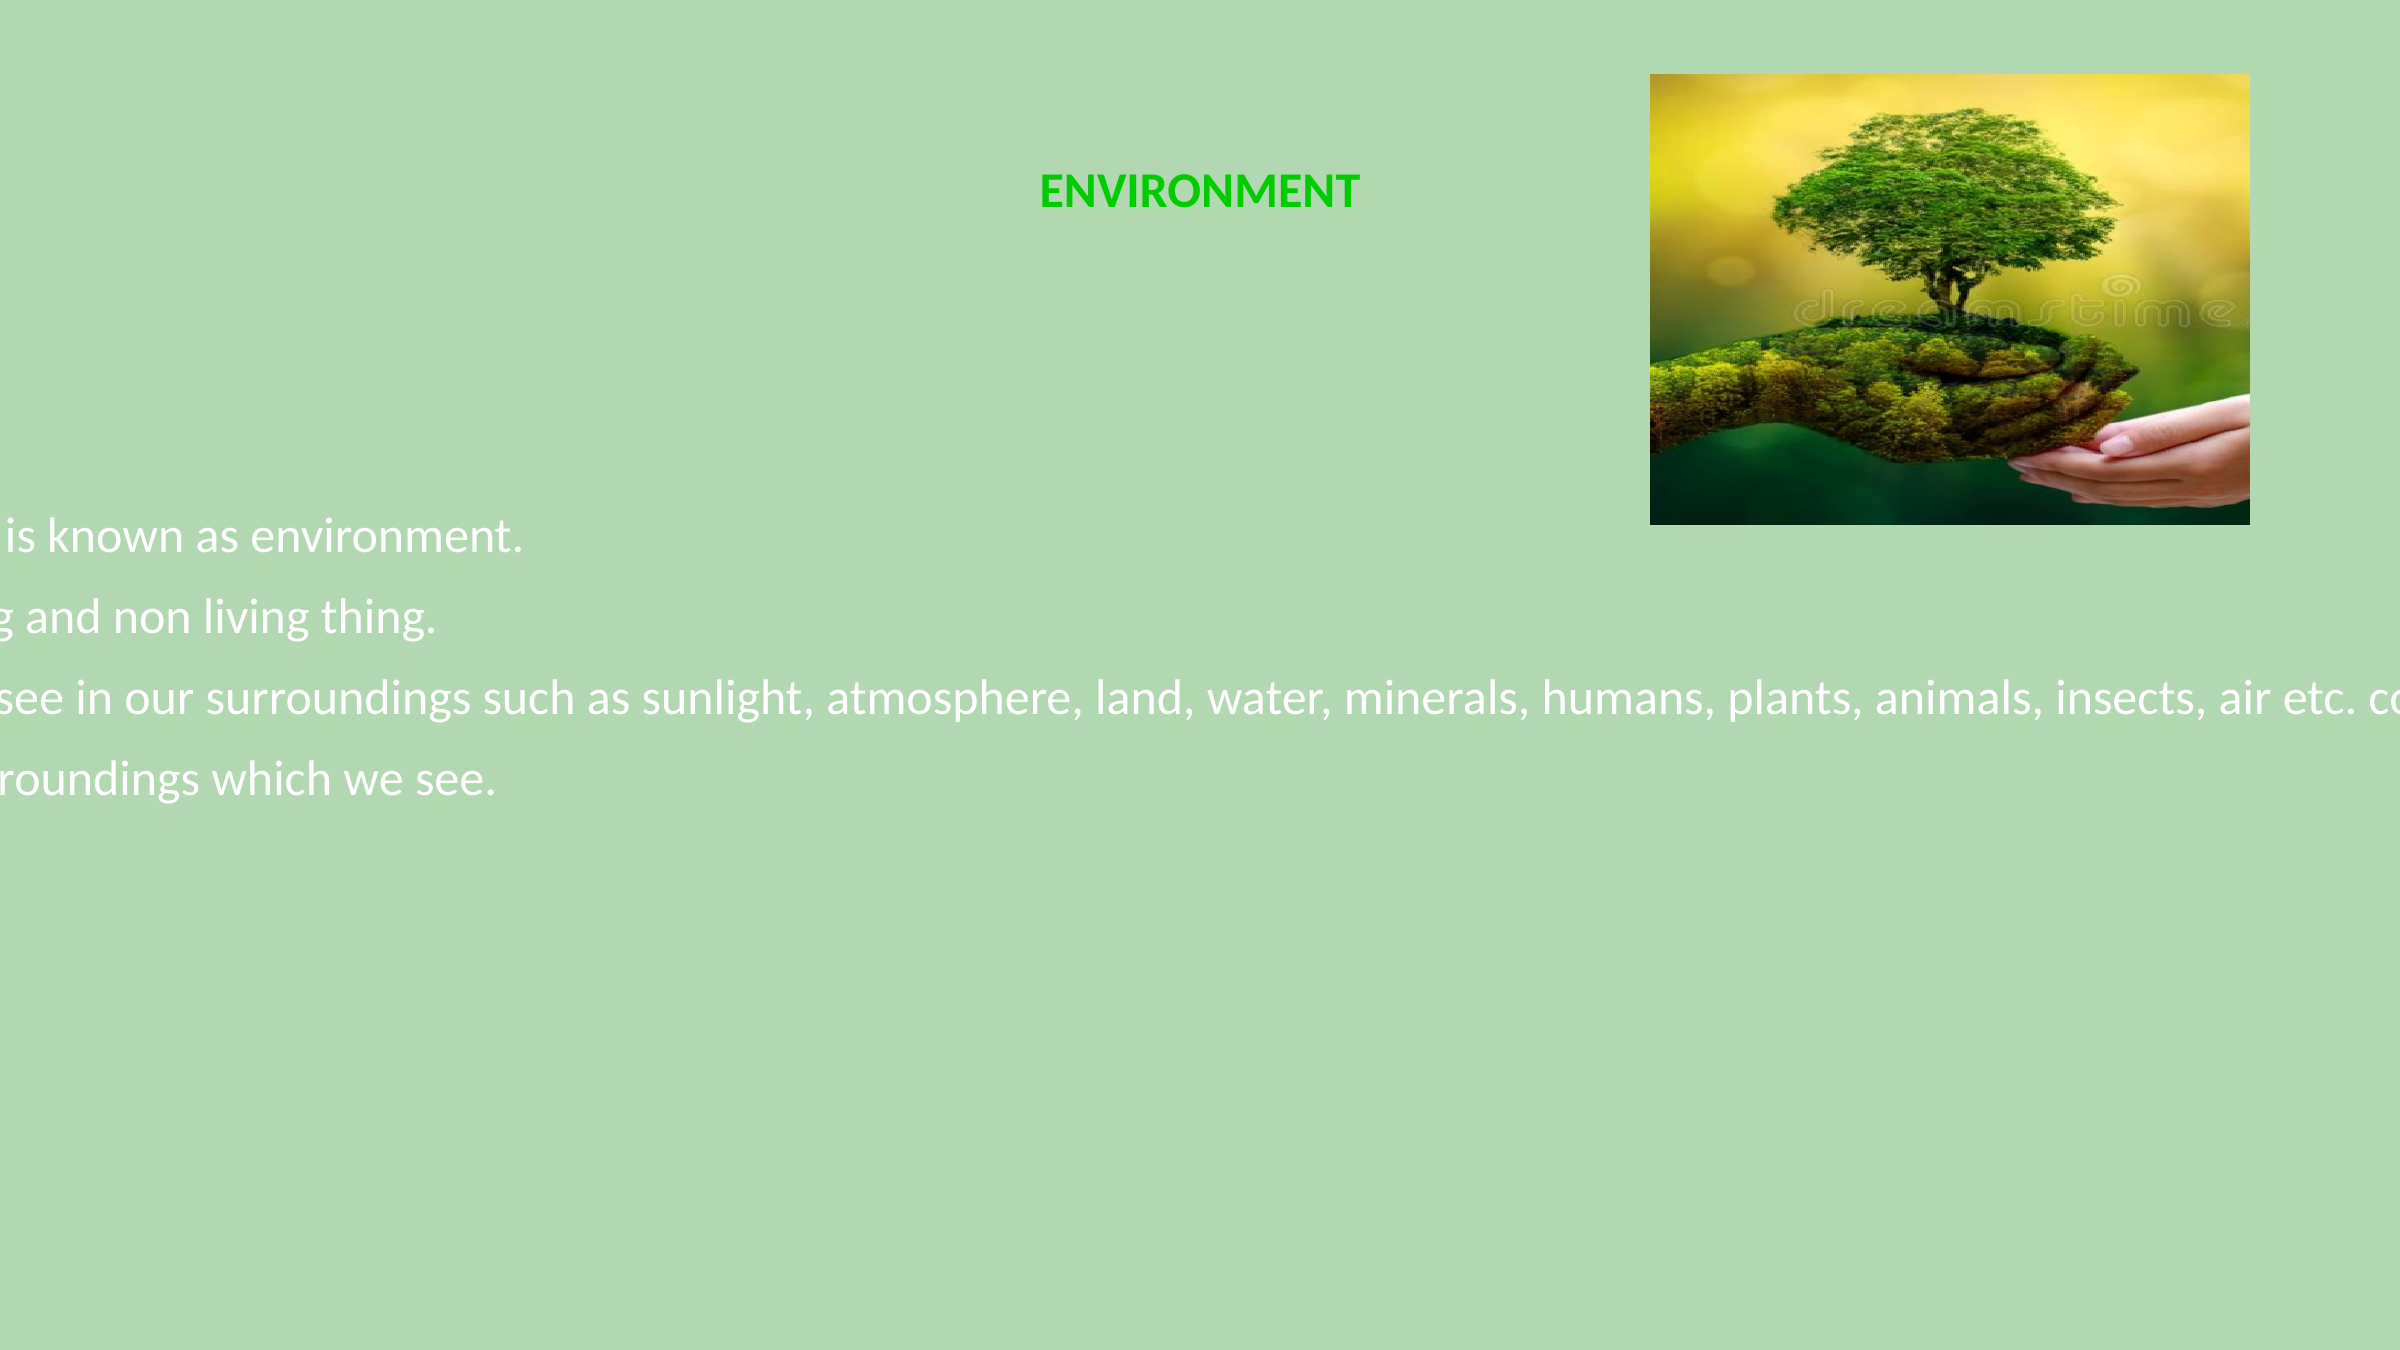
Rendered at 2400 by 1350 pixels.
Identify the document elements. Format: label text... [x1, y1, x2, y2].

picture [1649, 74, 2251, 526]
text_box ENVIRONMENT [1024, 149, 1376, 225]
text_box Everything around us is known as environment. It includes every living and non living thing. Everything which we see in our surroundings such as sunlight, atmosphere, land, water, minerals, humans, plants, animals, insects, air etc. comes in environment. It is the sum of all surroundings which we see. [0, 449, 2400, 813]
